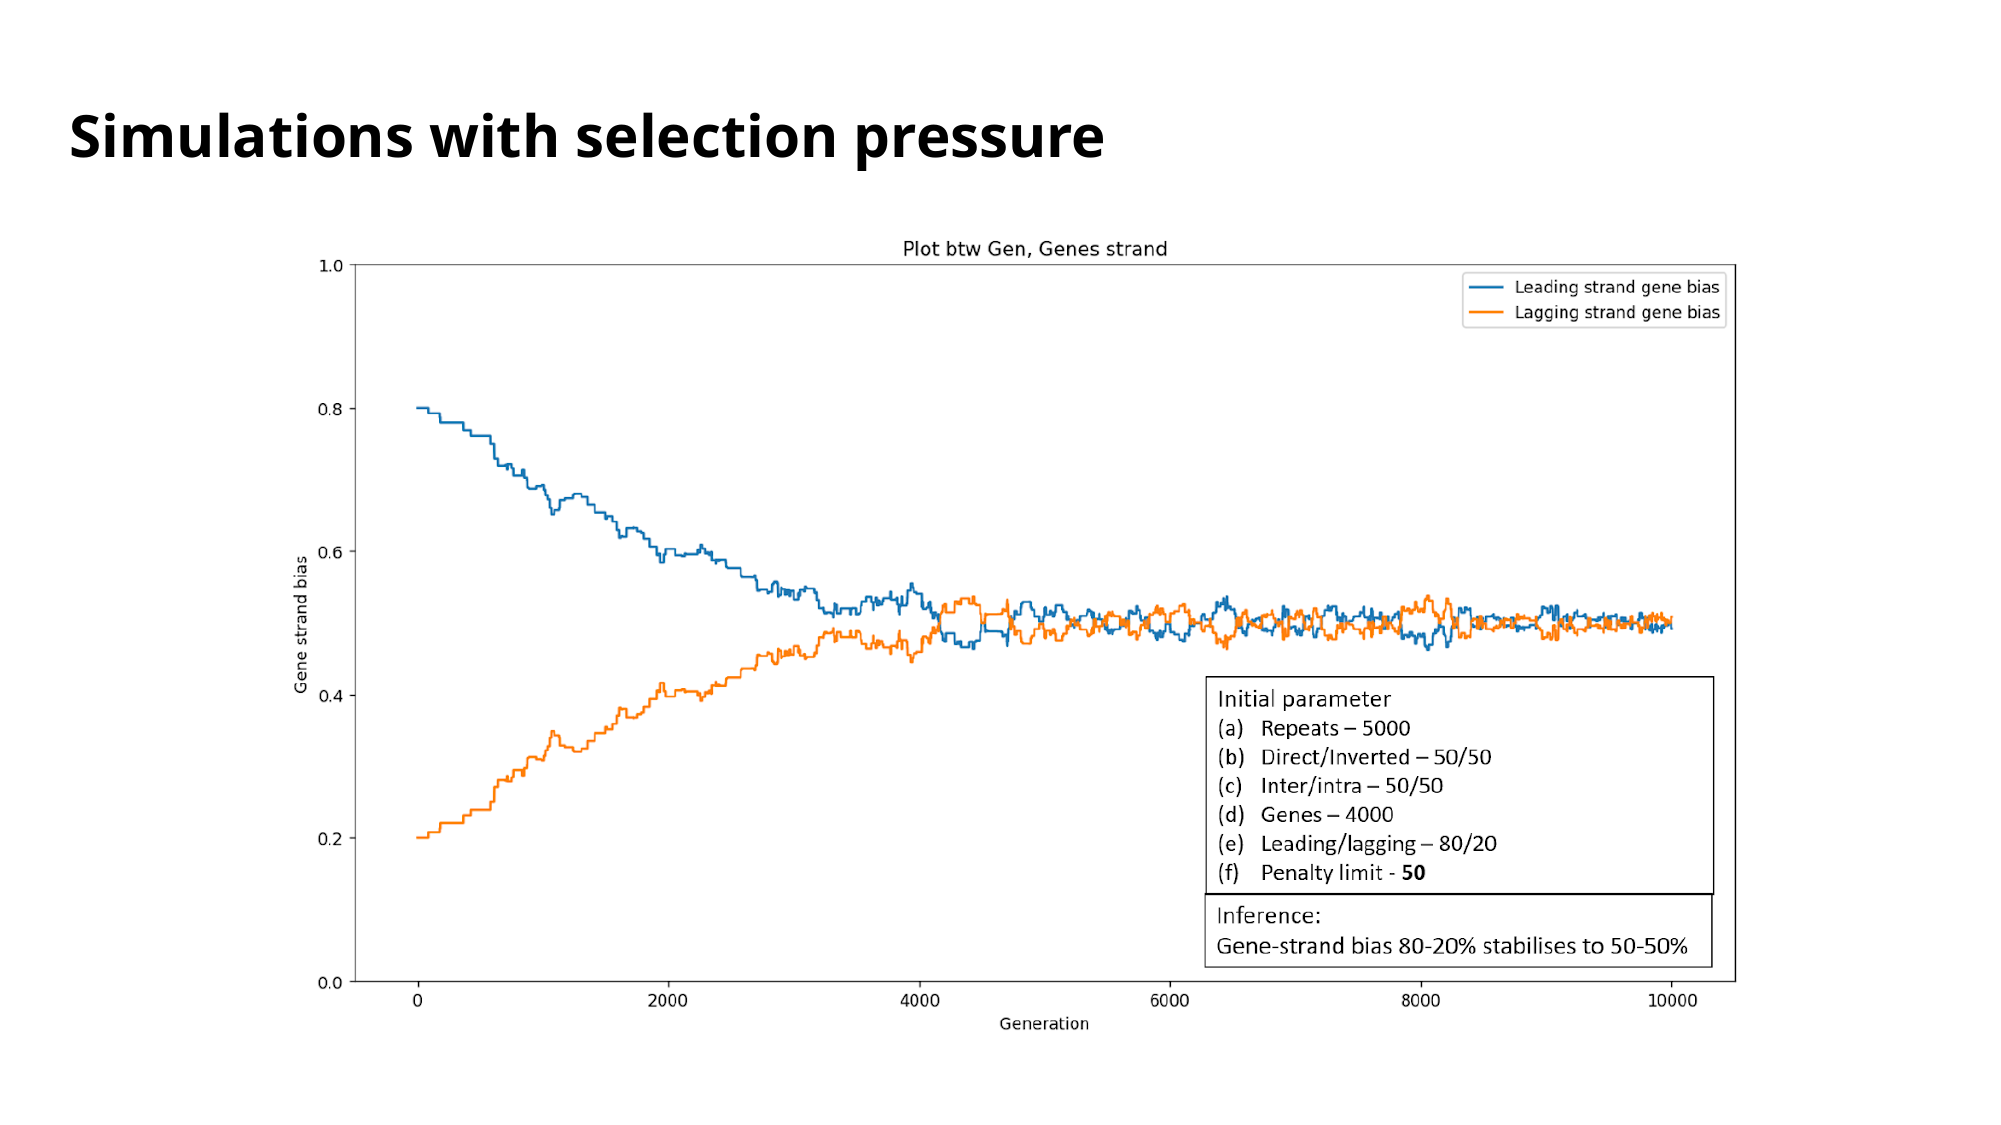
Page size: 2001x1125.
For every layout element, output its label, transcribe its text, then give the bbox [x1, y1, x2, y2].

picture [276, 211, 1764, 1048]
text_box Simulations with selection pressure [54, 30, 1780, 248]
